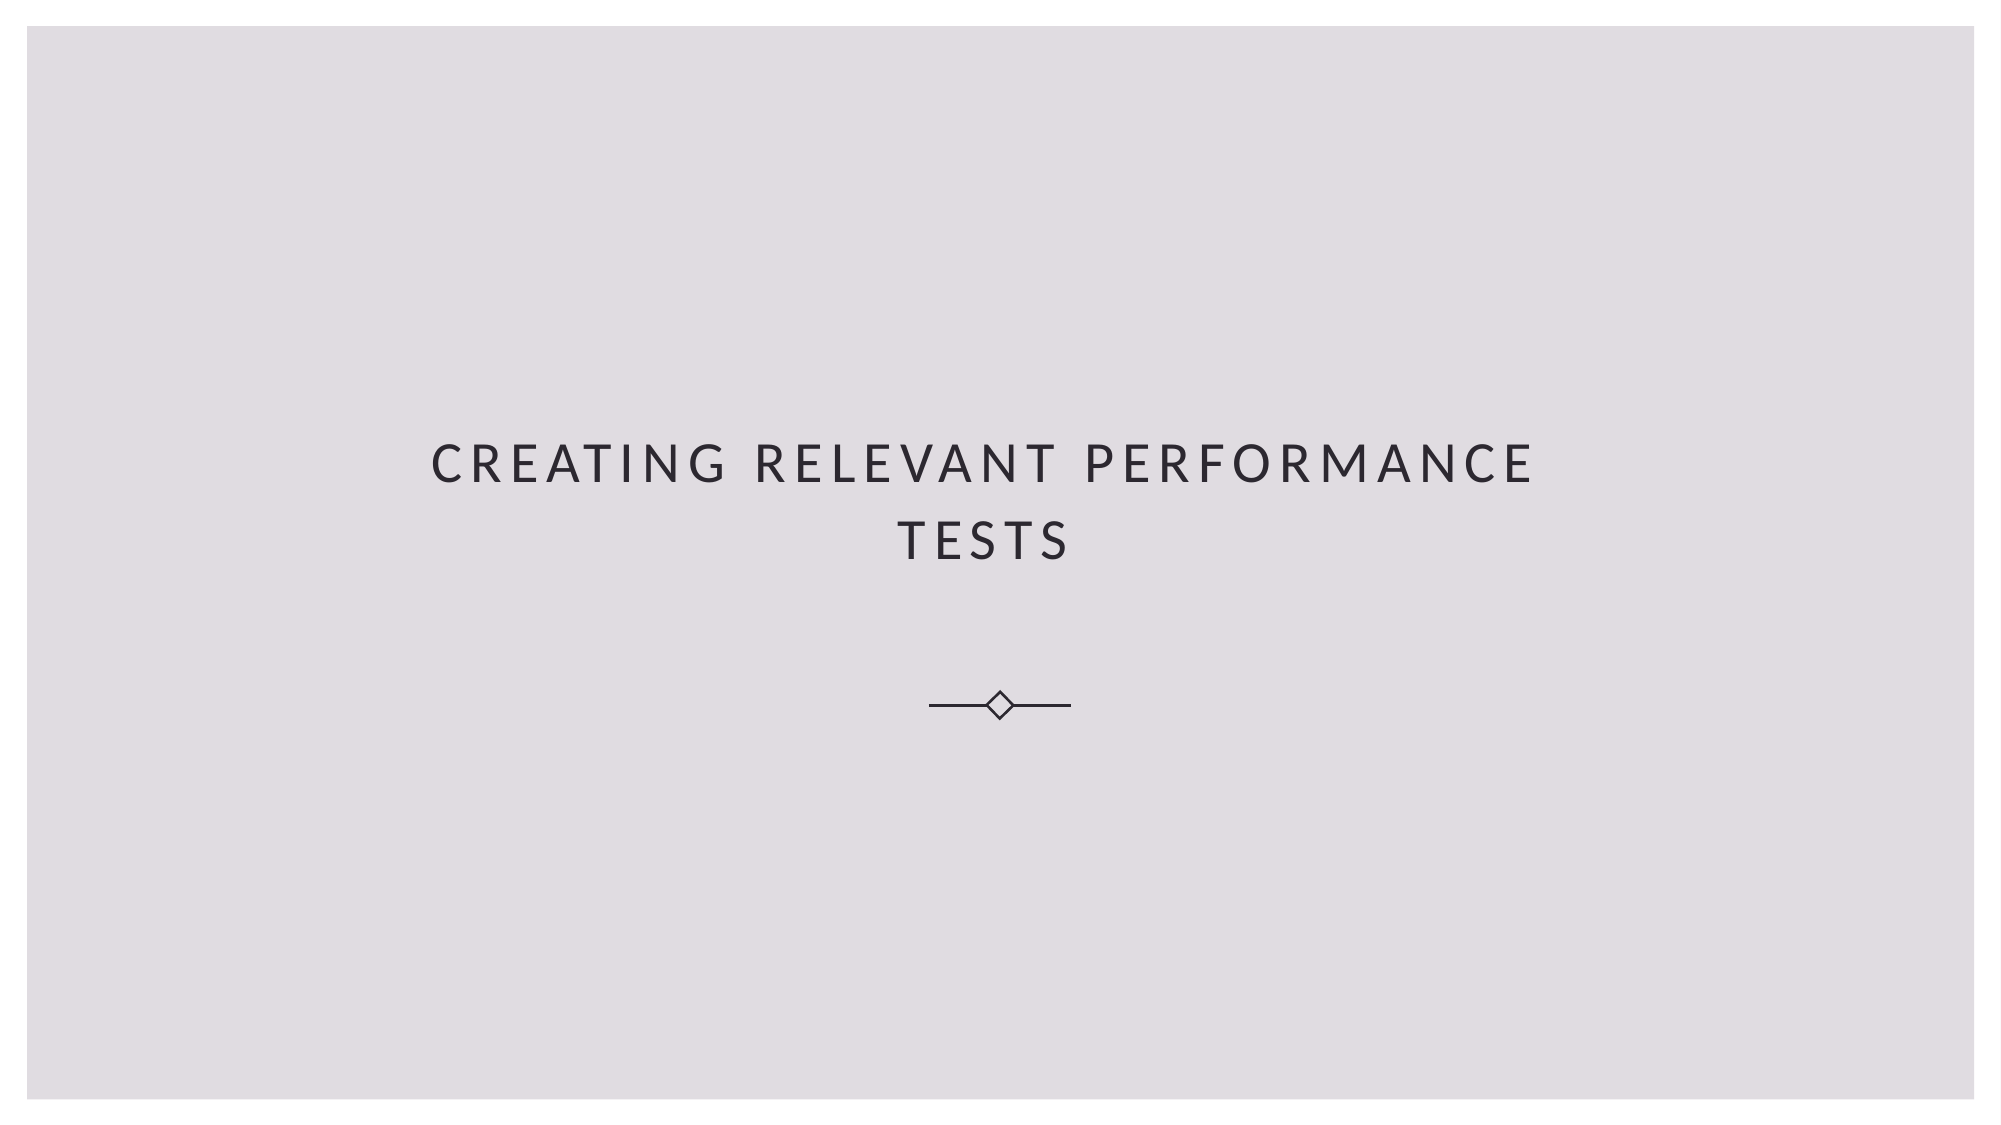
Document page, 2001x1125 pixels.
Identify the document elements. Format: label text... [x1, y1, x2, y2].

title Creating Relevant Performance Tests [370, 327, 1603, 649]
text_box [26, 25, 1975, 1100]
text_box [928, 695, 1072, 715]
text_box [0, 0, 2000, 1125]
